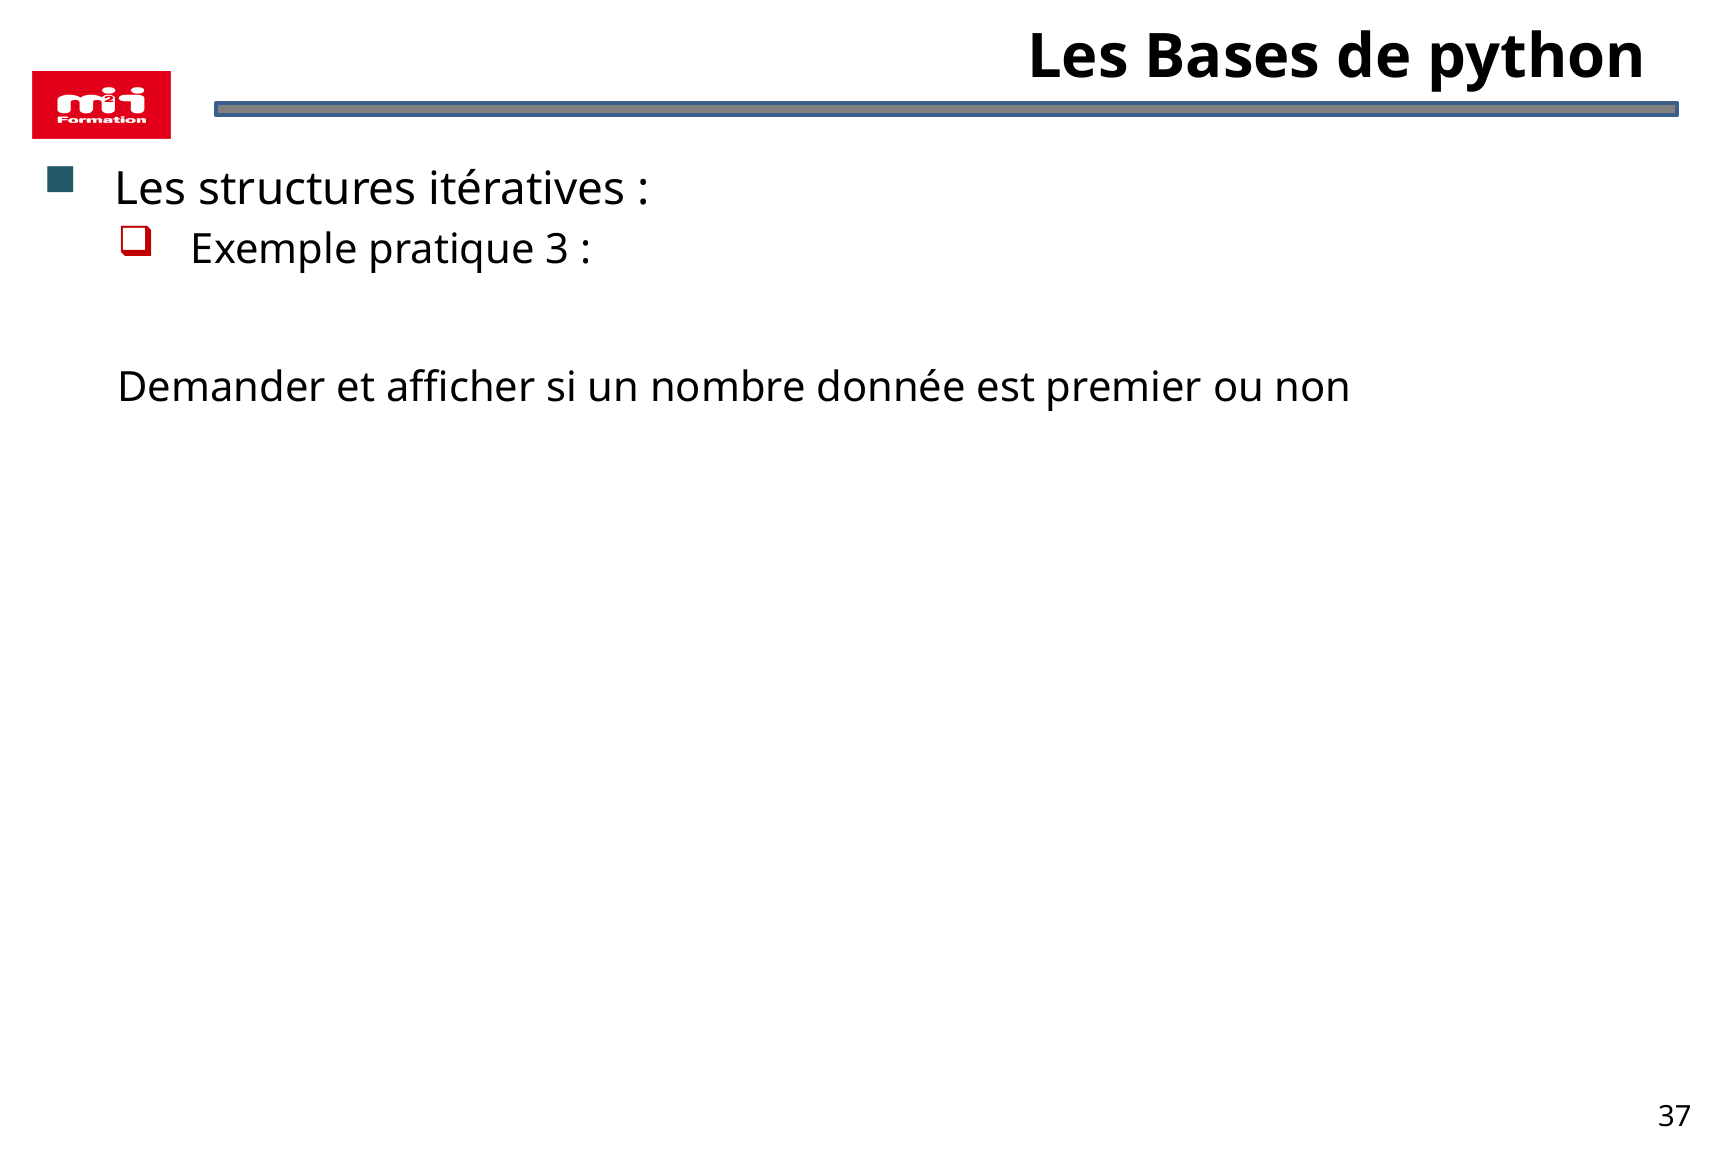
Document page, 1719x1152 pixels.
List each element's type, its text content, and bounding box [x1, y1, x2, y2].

list Les structures itératives : Exemple pratique 3 : Demander et afficher si un nombre donnée est premier ou non [36, 152, 1682, 1079]
title Les Bases de python [215, 8, 1678, 92]
picture [32, 71, 171, 139]
slide_number 37 [1631, 1090, 1719, 1152]
